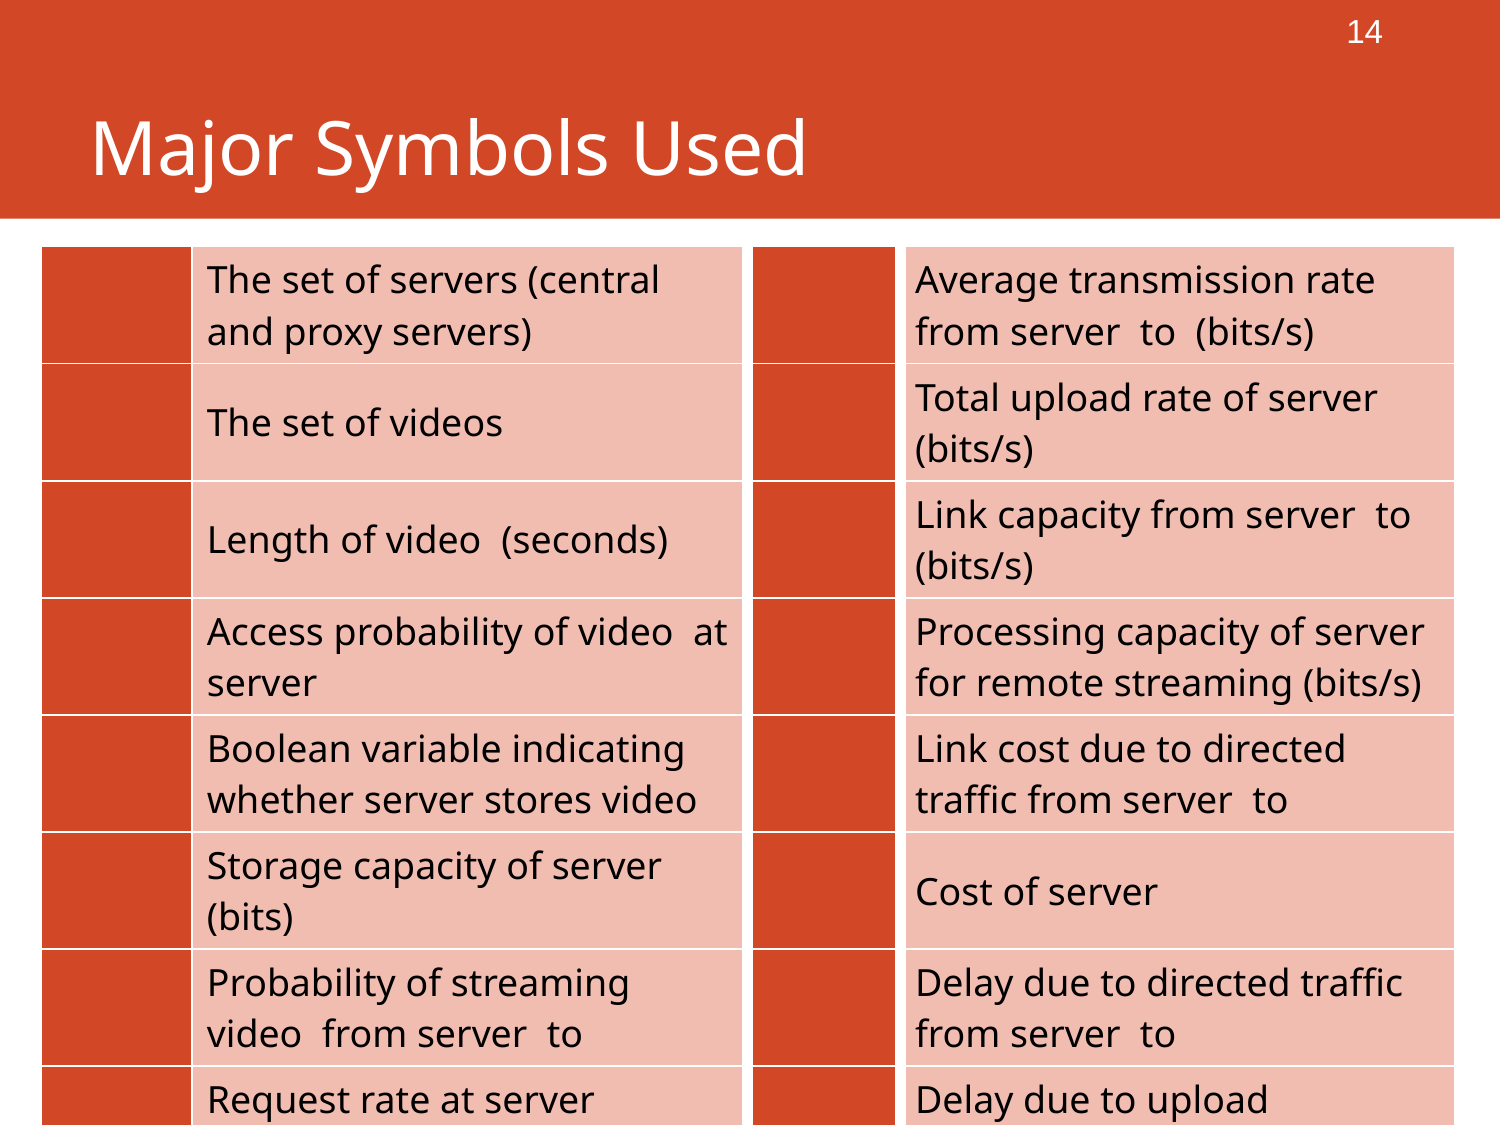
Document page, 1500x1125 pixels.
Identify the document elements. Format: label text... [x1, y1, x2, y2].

slide_number 14 [995, 0, 1399, 60]
title Major Symbols Used [74, 0, 1397, 199]
